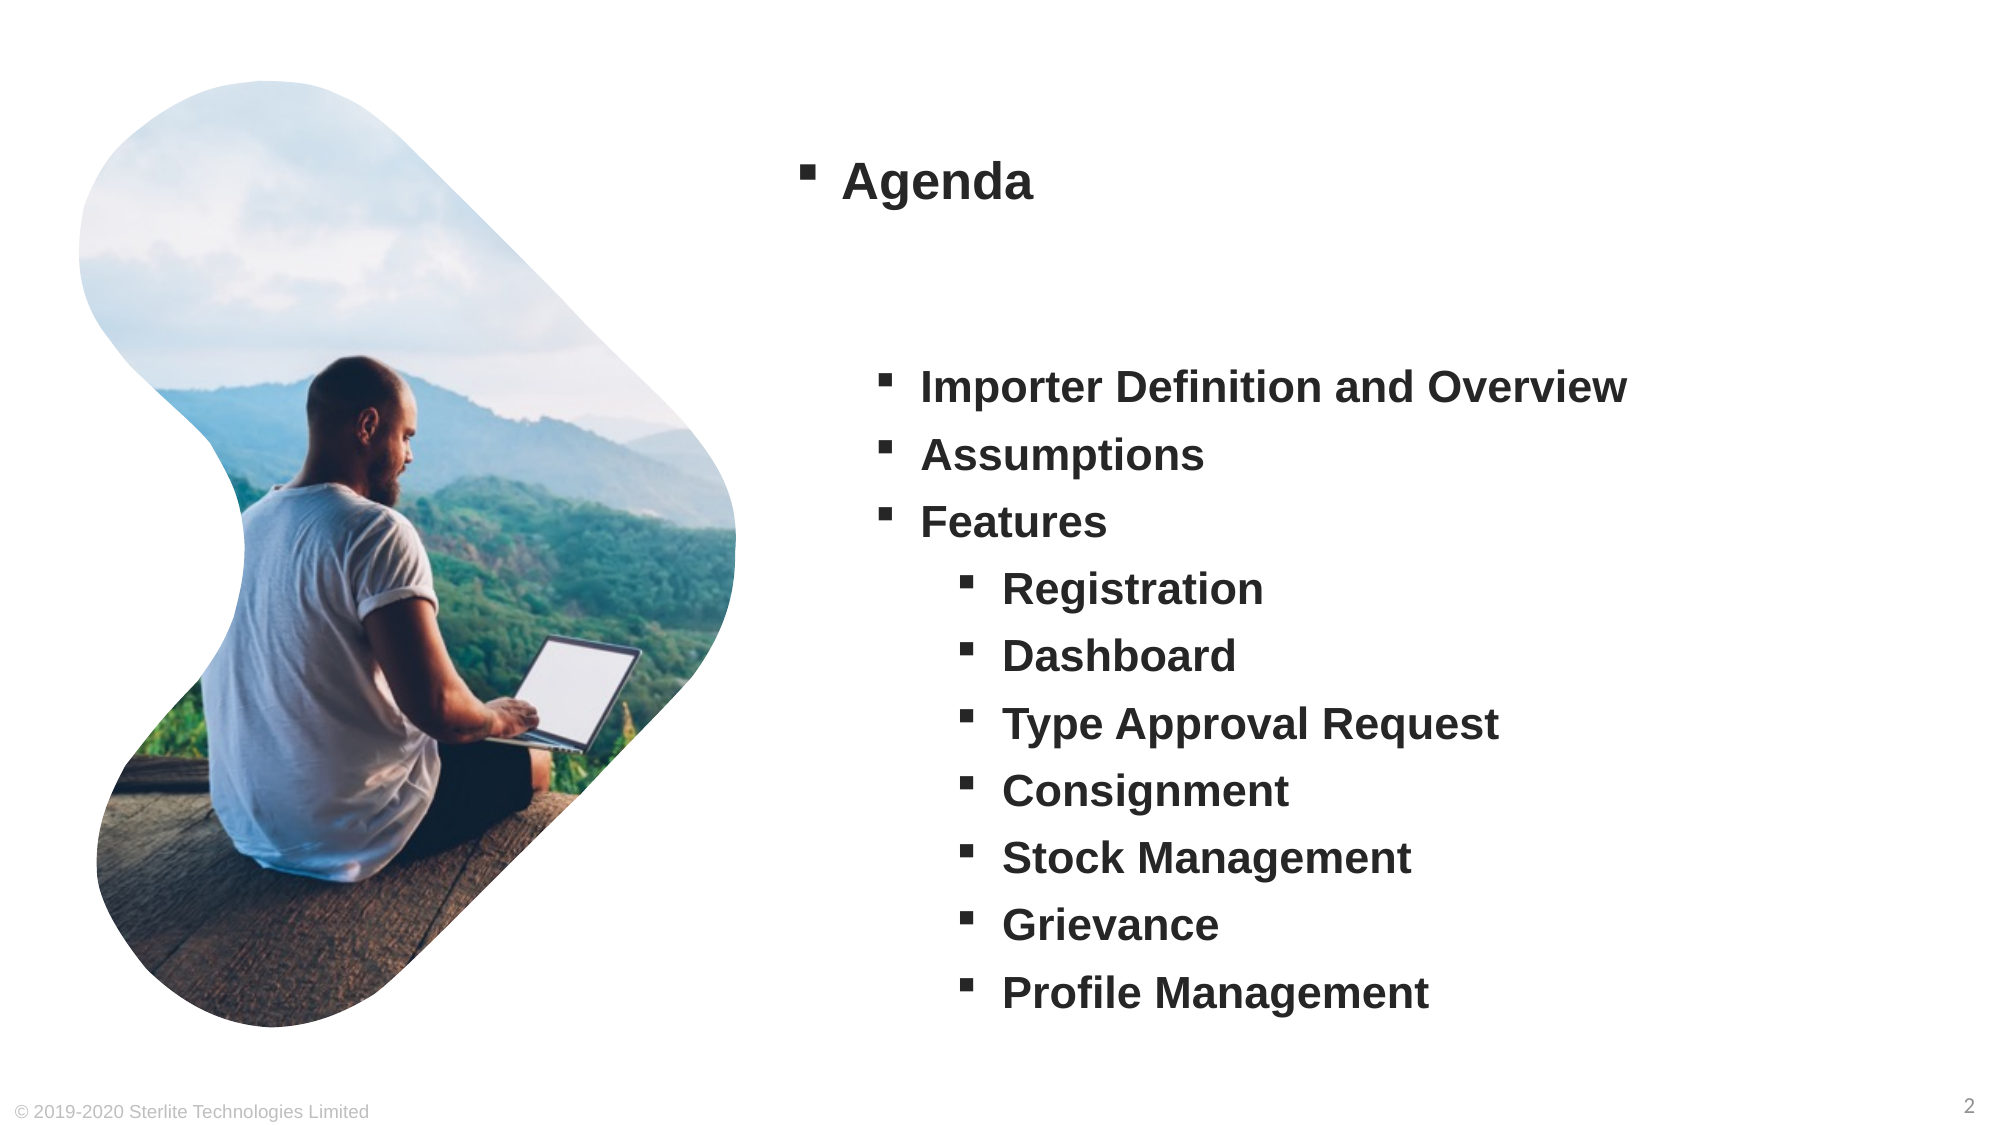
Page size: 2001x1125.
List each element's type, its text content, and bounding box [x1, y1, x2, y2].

list Agenda Importer Definition and Overview Assumptions Features Registration Dashboard Type Approval Request Consignment Stock Management Grievance Profile Management [780, 146, 1918, 1028]
picture [78, 80, 737, 1028]
footer © 2019-2020 Sterlite Technologies Limited [0, 1083, 455, 1125]
slide_number 2 [1955, 1083, 1997, 1122]
